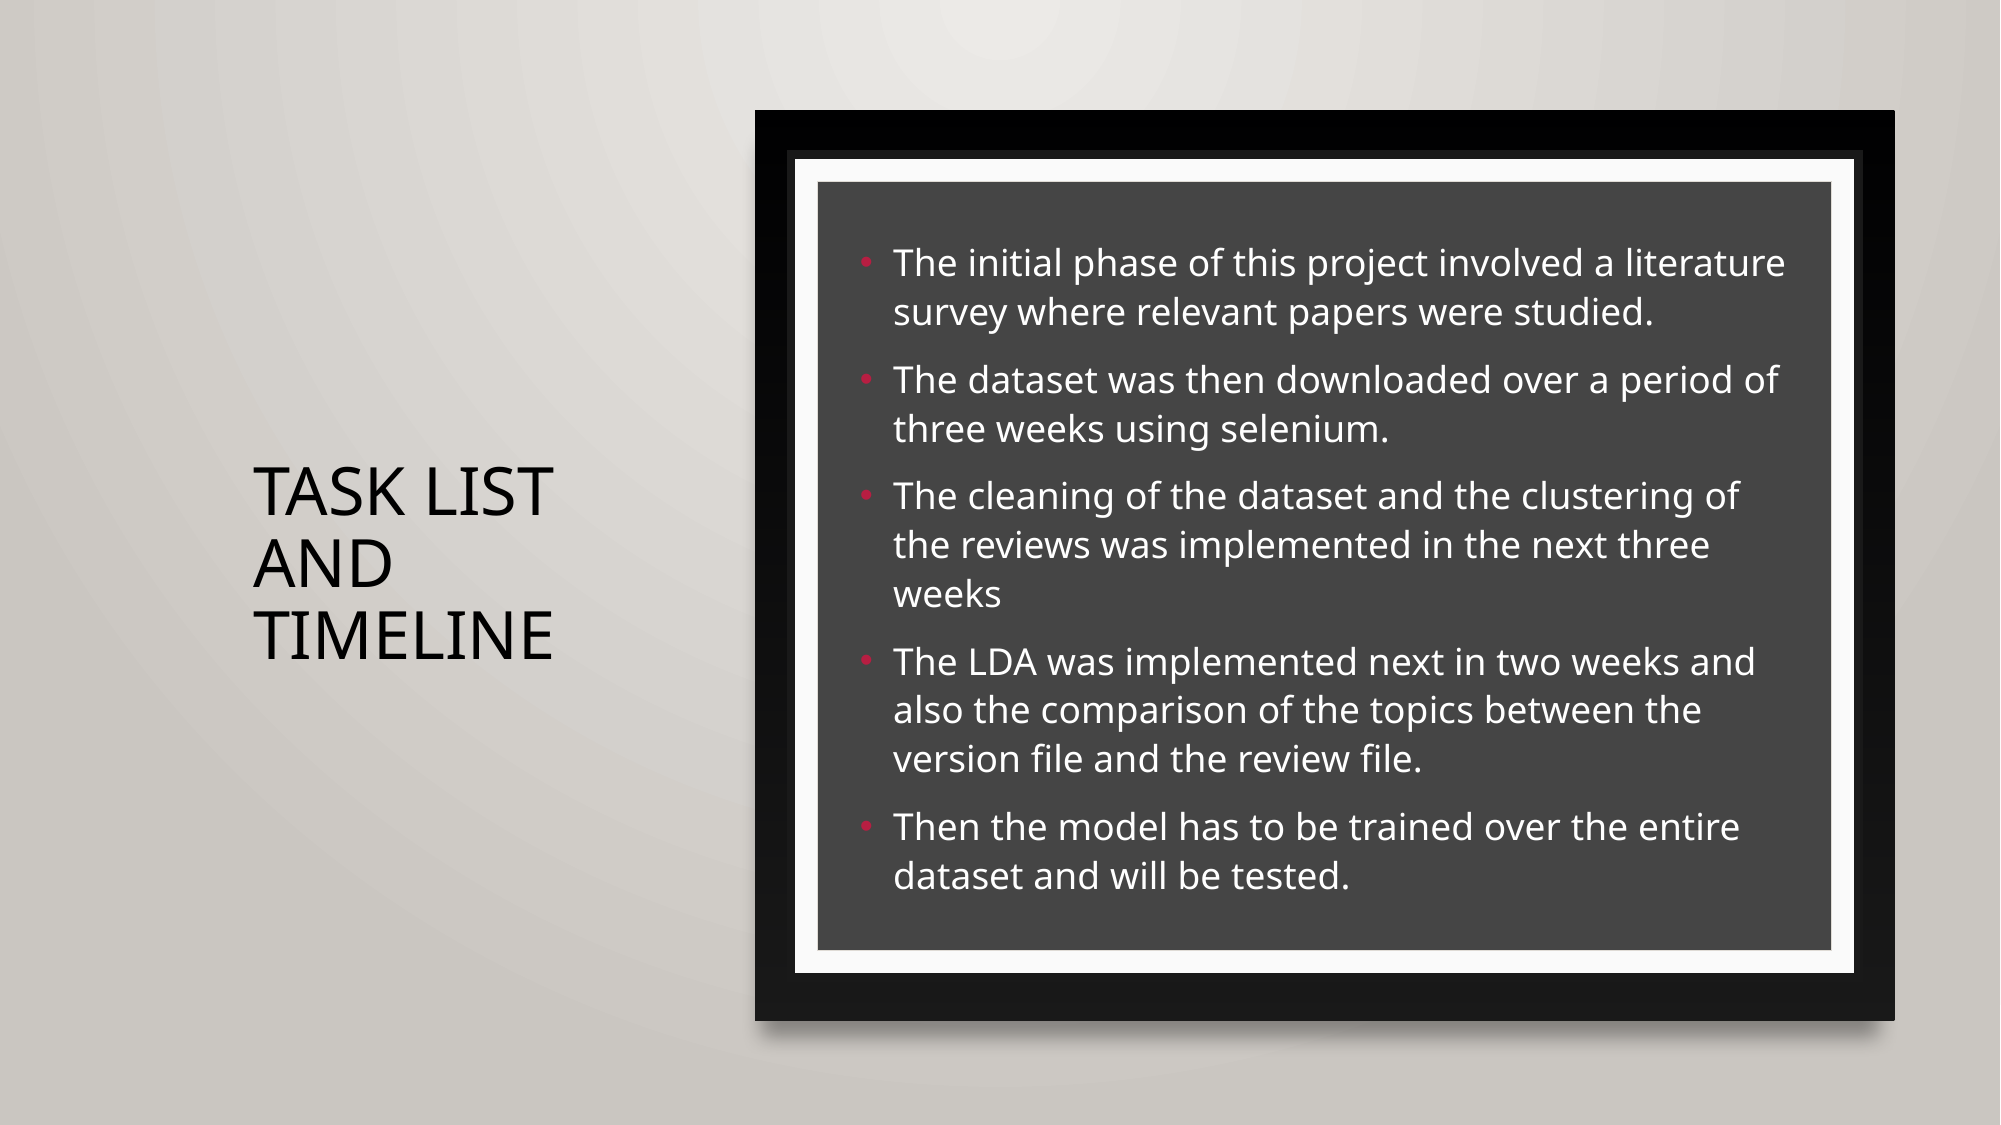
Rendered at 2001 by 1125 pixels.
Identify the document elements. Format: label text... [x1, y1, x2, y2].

title Task list and timeline [238, 208, 707, 924]
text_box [754, 110, 1895, 1021]
text_box [0, 0, 2000, 1125]
